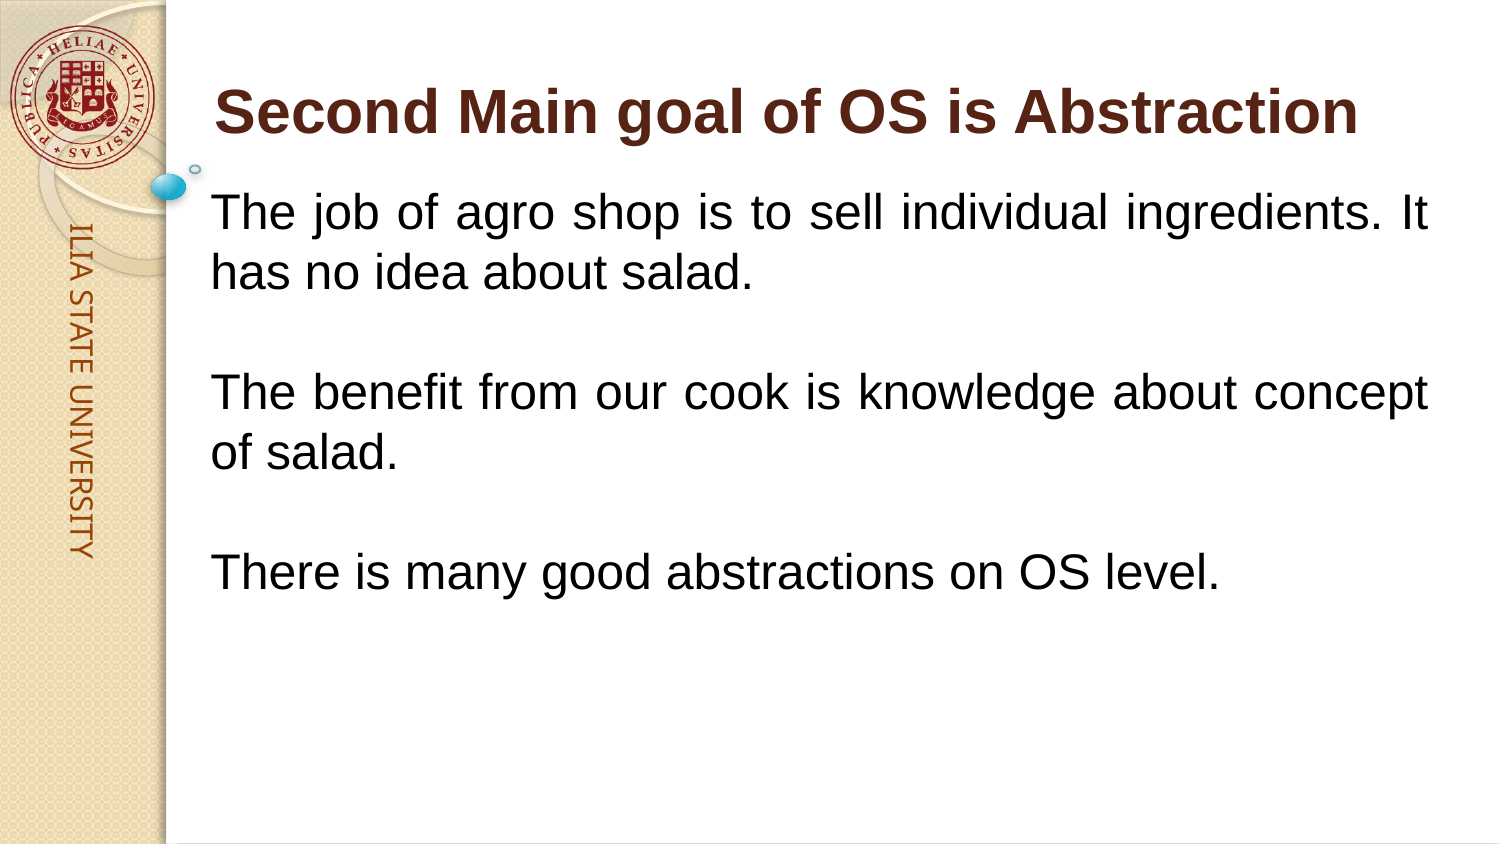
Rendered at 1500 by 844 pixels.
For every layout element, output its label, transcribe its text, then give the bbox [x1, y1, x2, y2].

picture [8, 22, 157, 173]
title Second Main goal of OS is Abstraction [200, 40, 1415, 154]
text_box The job of agro shop is to sell individual ingredients. It has no idea about salad. The benefit from our cook is knowledge about concept of salad. There is many good abstractions on OS level. [195, 171, 1444, 607]
text_box ILIA STATE UNIVERSITY [56, 209, 110, 825]
